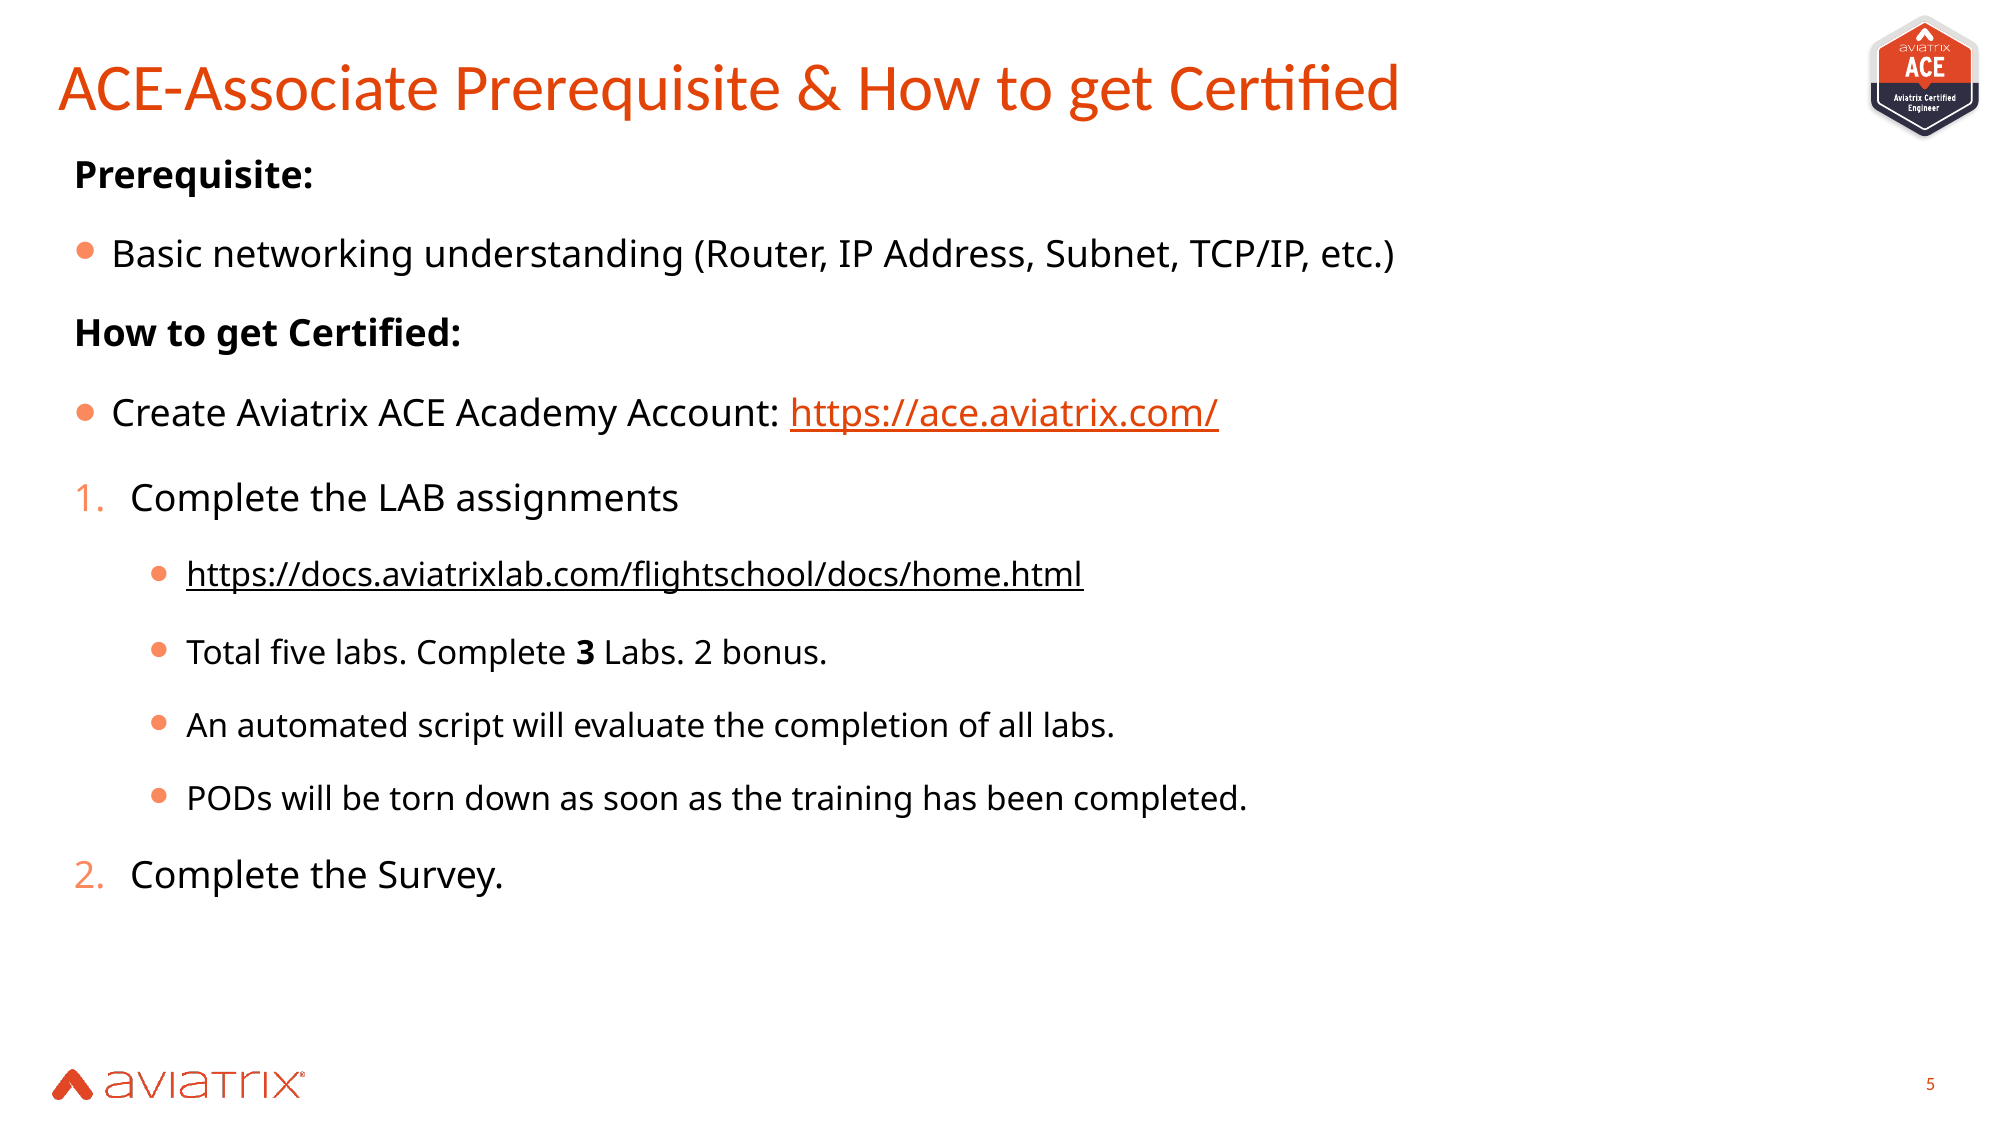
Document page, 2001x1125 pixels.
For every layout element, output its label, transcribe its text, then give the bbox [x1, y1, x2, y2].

picture [52, 1069, 305, 1100]
title ACE-Associate Prerequisite & How to get Certified [43, 40, 1827, 137]
slide_number 5 [1894, 1058, 1967, 1108]
text_box Prerequisite: Basic networking understanding (Router, IP Address, Subnet, TCP/IP, etc.) How to get Certified: Create Aviatrix ACE Academy Account: https://ace.aviatrix.com/ Complete the LAB assignments https://docs.aviatrixlab.com/flightschool/docs/home.html Total five labs. Complete 3 Labs. 2 bonus. An automated script will evaluate the completion of all labs. PODs will be torn down as soon as the training has been completed. Complete the Survey. [58, 134, 1530, 1027]
